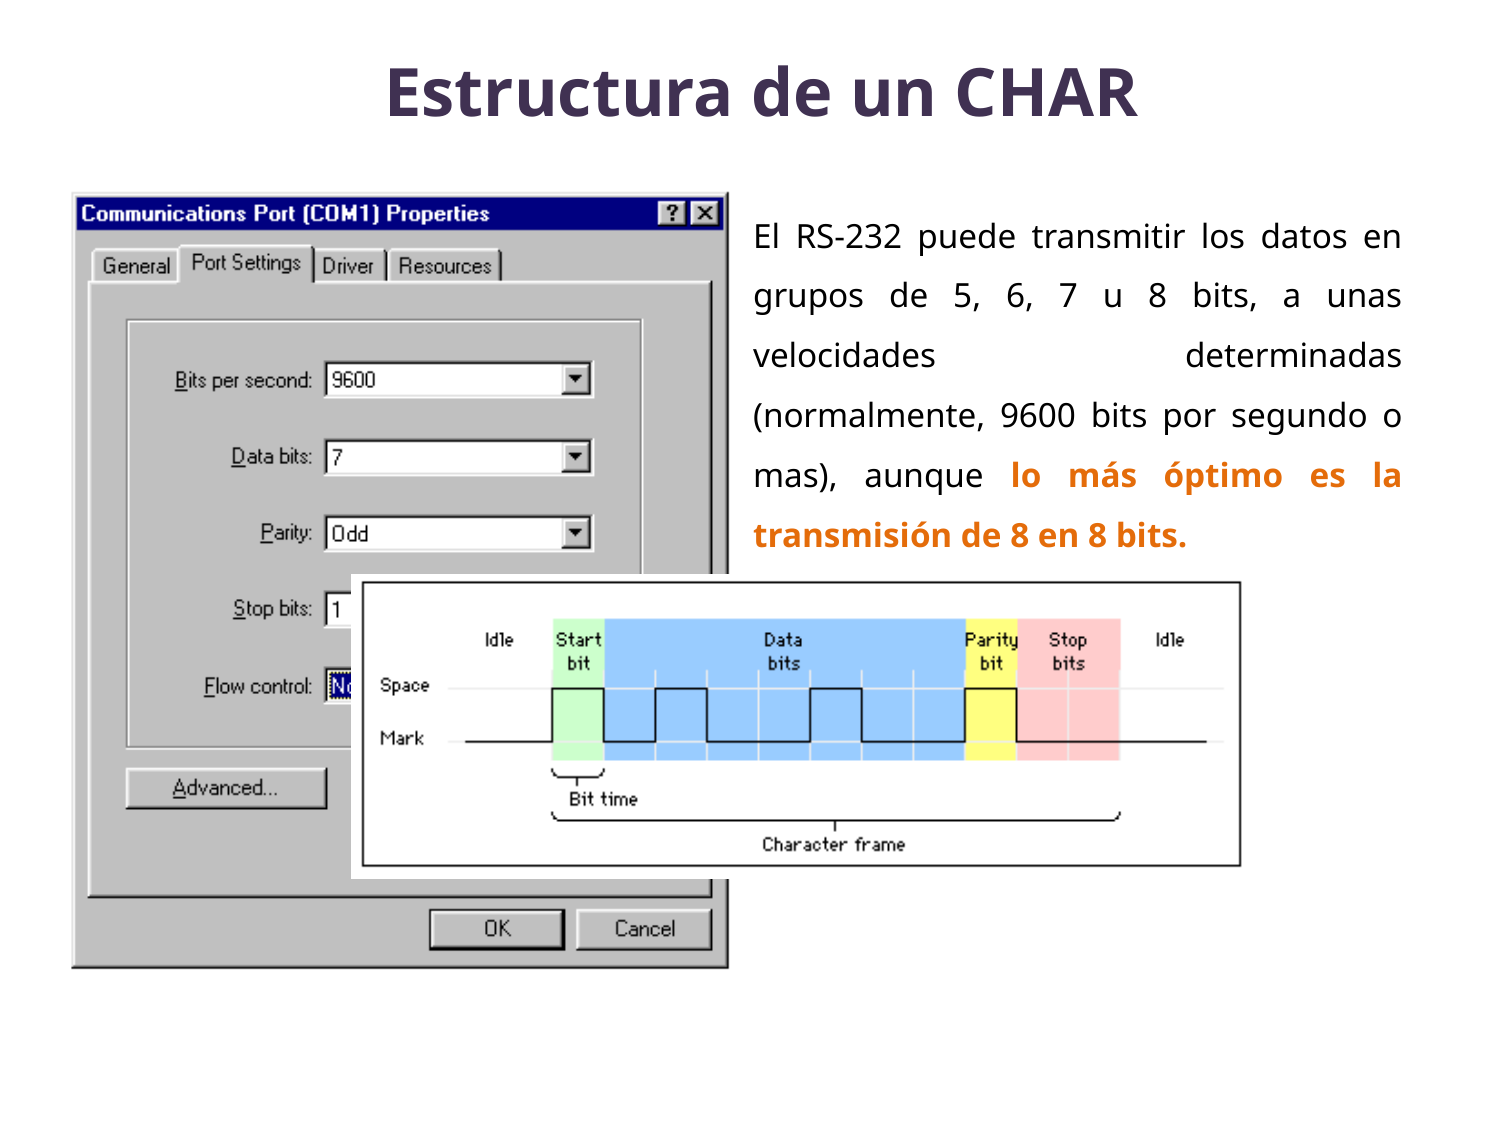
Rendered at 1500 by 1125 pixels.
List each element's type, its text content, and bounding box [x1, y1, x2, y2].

text_box Estructura de un CHAR [17, 0, 1489, 183]
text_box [70, 187, 732, 972]
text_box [351, 573, 1254, 880]
text_box El RS-232 puede transmitir los datos en grupos de 5, 6, 7 u 8 bits, a unas velocidades determinadas (normalmente, 9600 bits por segundo o mas), aunque lo más óptimo es la transmisión de 8 en 8 bits. [738, 187, 1418, 562]
